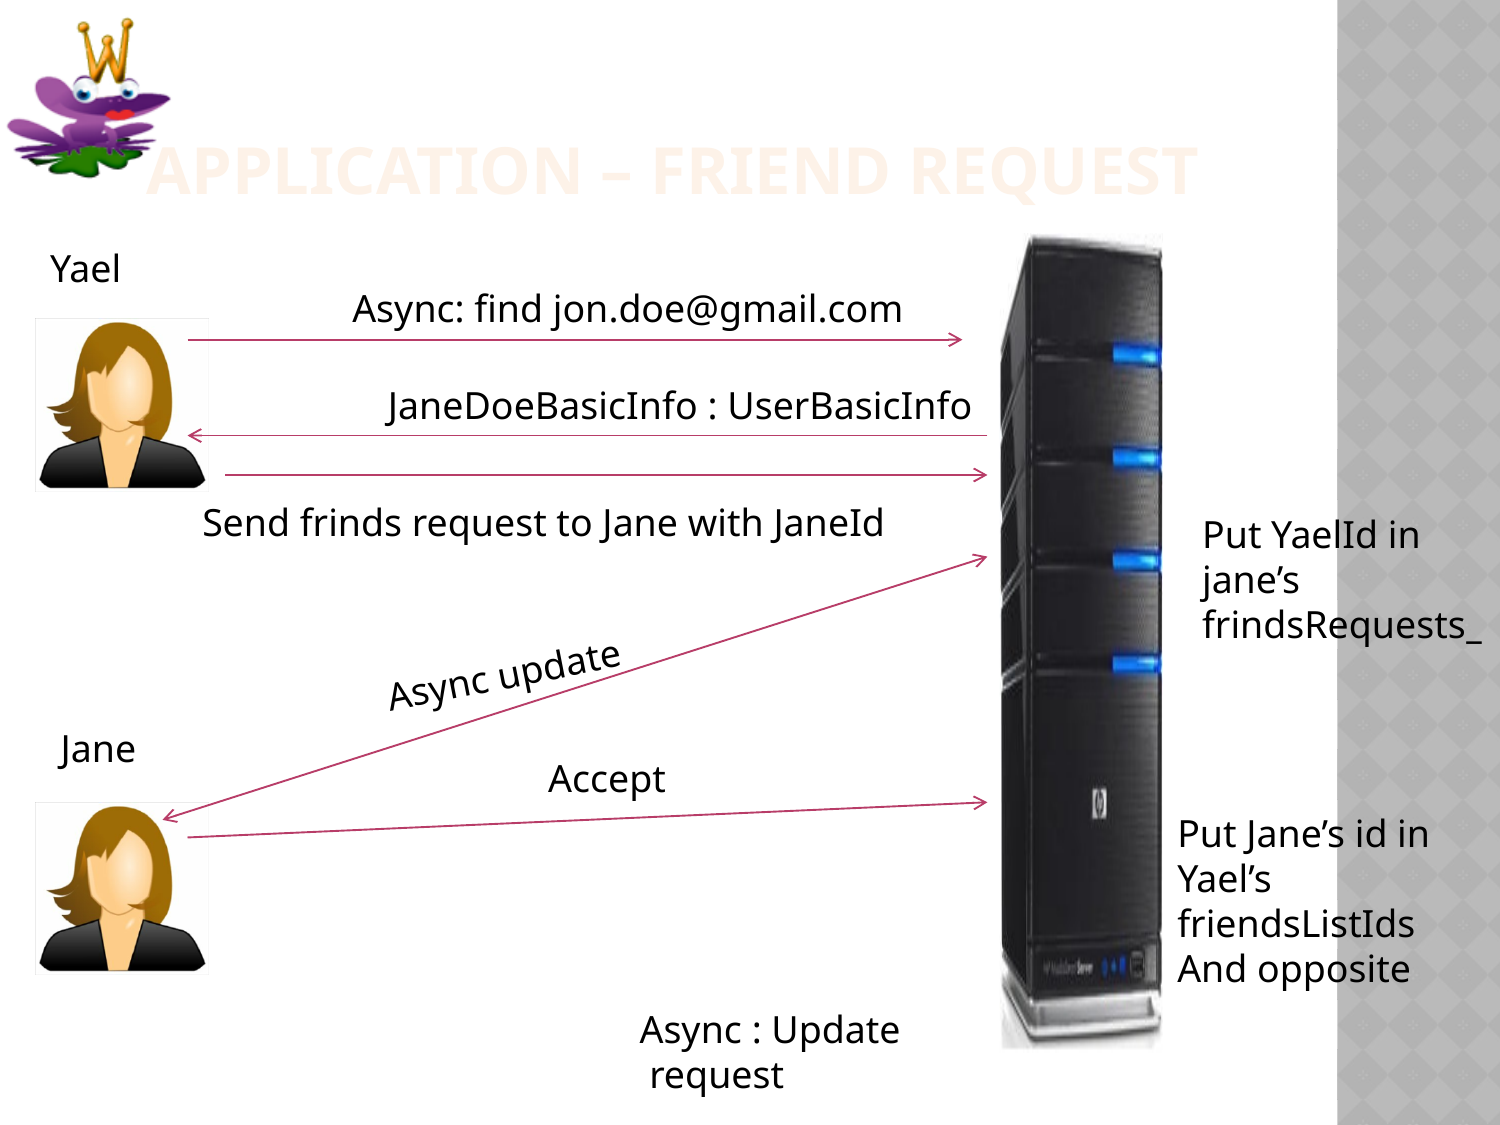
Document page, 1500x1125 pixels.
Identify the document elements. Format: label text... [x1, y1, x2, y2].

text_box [187, 828, 988, 838]
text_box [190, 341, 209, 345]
text_box Async: find jon.doe@gmail.com [337, 277, 935, 338]
text_box Put YaelId in jane’s _frindsRequests [1187, 503, 1500, 654]
picture [0, 3, 243, 198]
text_box Yael [35, 237, 188, 298]
text_box Put Jane’s id in Yael’s friendsListIds And opposite [1167, 802, 1500, 997]
picture [35, 318, 209, 493]
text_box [162, 556, 988, 821]
picture [999, 232, 1163, 1053]
picture [35, 801, 209, 976]
text_box Application – friend request [121, 87, 1225, 250]
text_box JaneDoeBasicInfo : UserBasicInfo [337, 374, 988, 435]
text_box Async : Update request [624, 999, 988, 1104]
text_box Send frinds request to Jane with JaneId [187, 491, 963, 552]
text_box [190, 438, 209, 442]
text_box Jane [45, 717, 156, 778]
